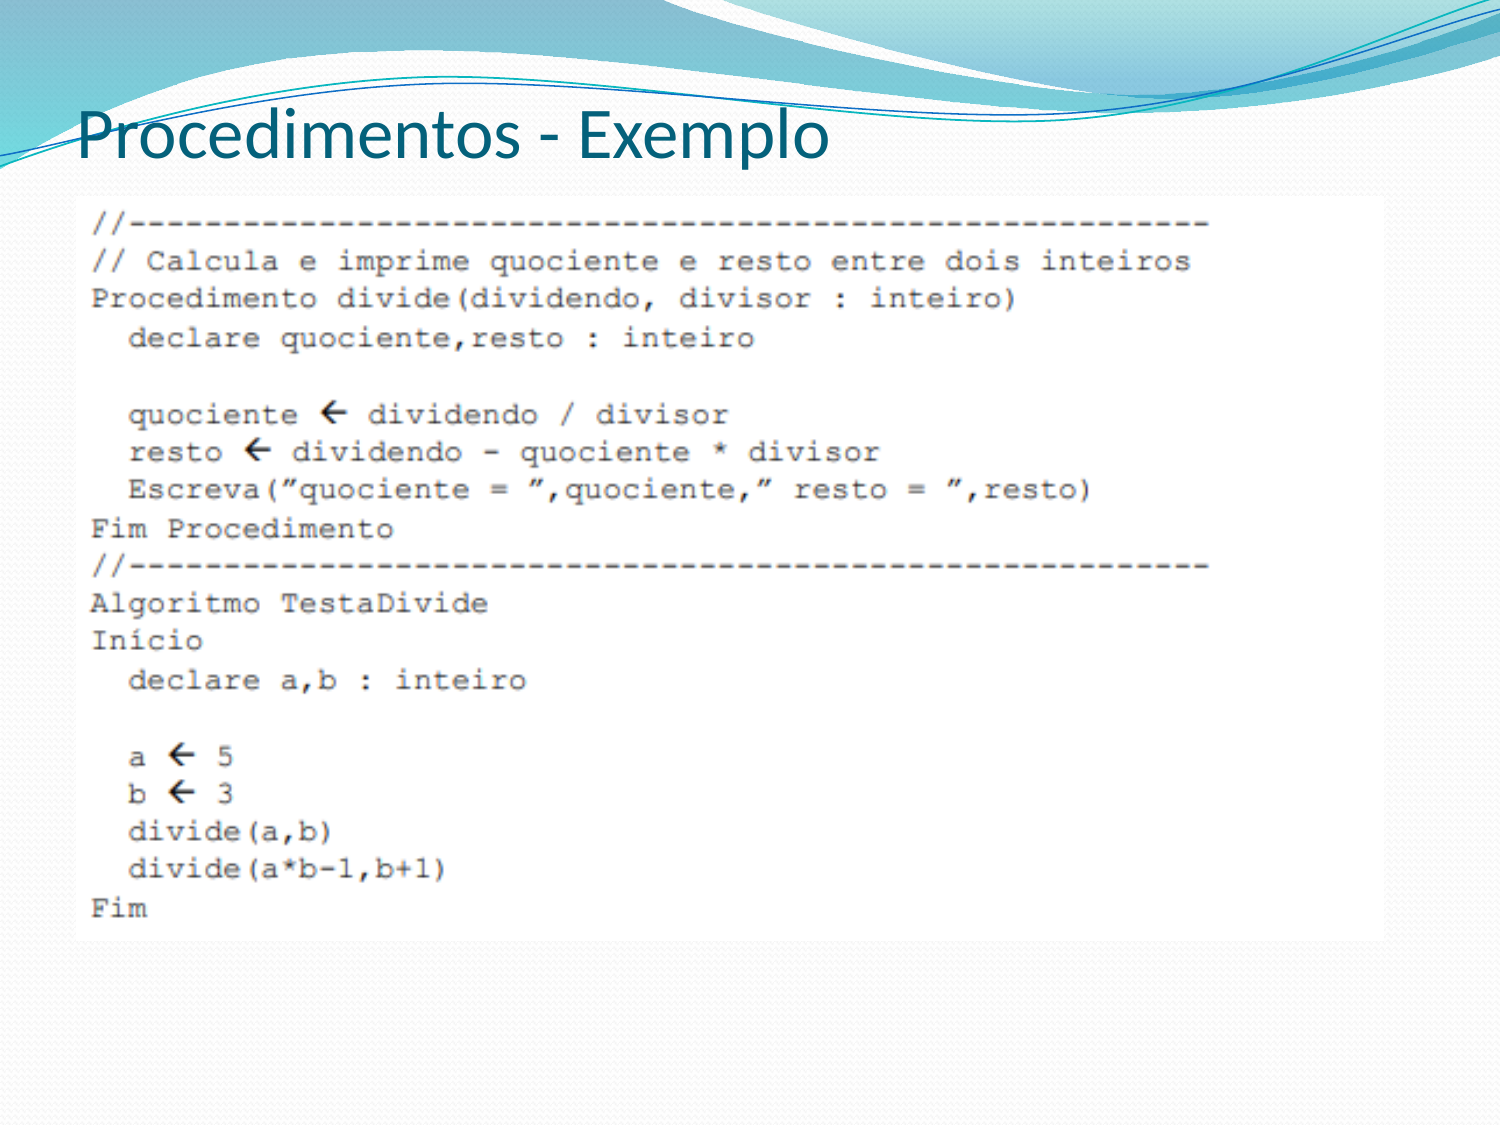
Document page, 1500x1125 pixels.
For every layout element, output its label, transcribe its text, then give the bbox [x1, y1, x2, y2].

title Procedimentos - Exemplo [76, 0, 1427, 173]
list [76, 196, 1384, 941]
